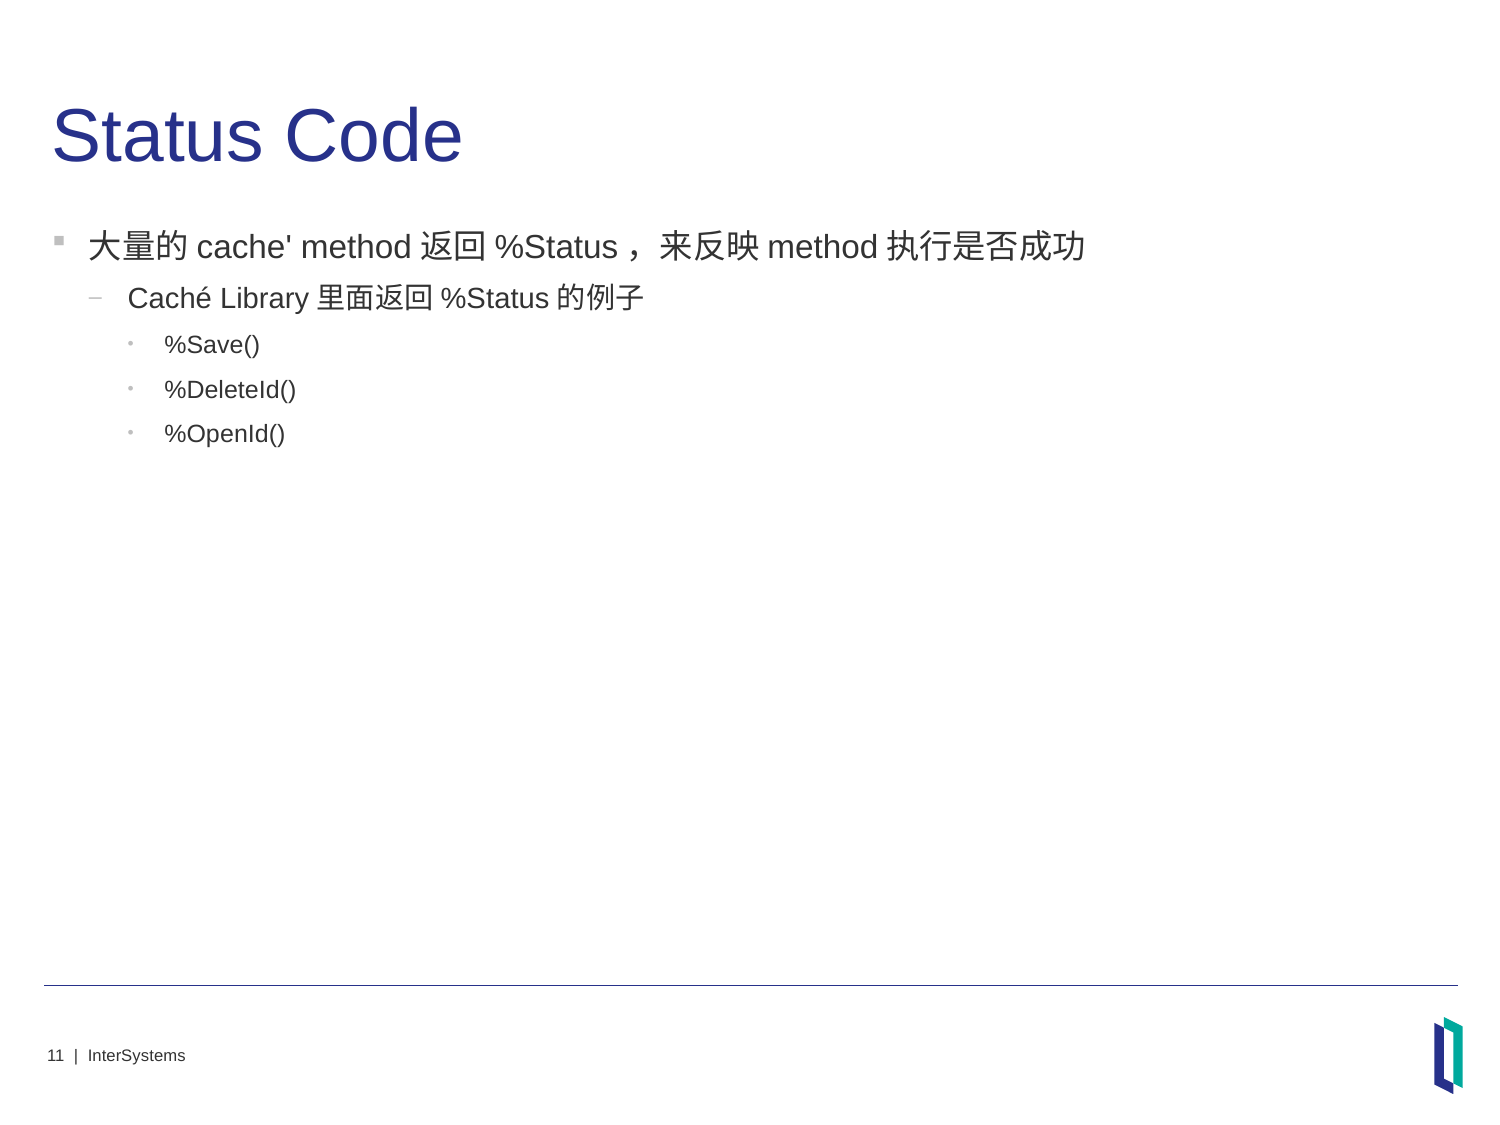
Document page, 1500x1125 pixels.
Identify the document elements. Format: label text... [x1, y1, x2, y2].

list 大量的cache' method返回%Status，来反映method执行是否成功 Caché Library里面返回%Status的例子 %Save() %DeleteId() %OpenId() [44, 217, 1459, 947]
title Status Code [43, 37, 1459, 179]
